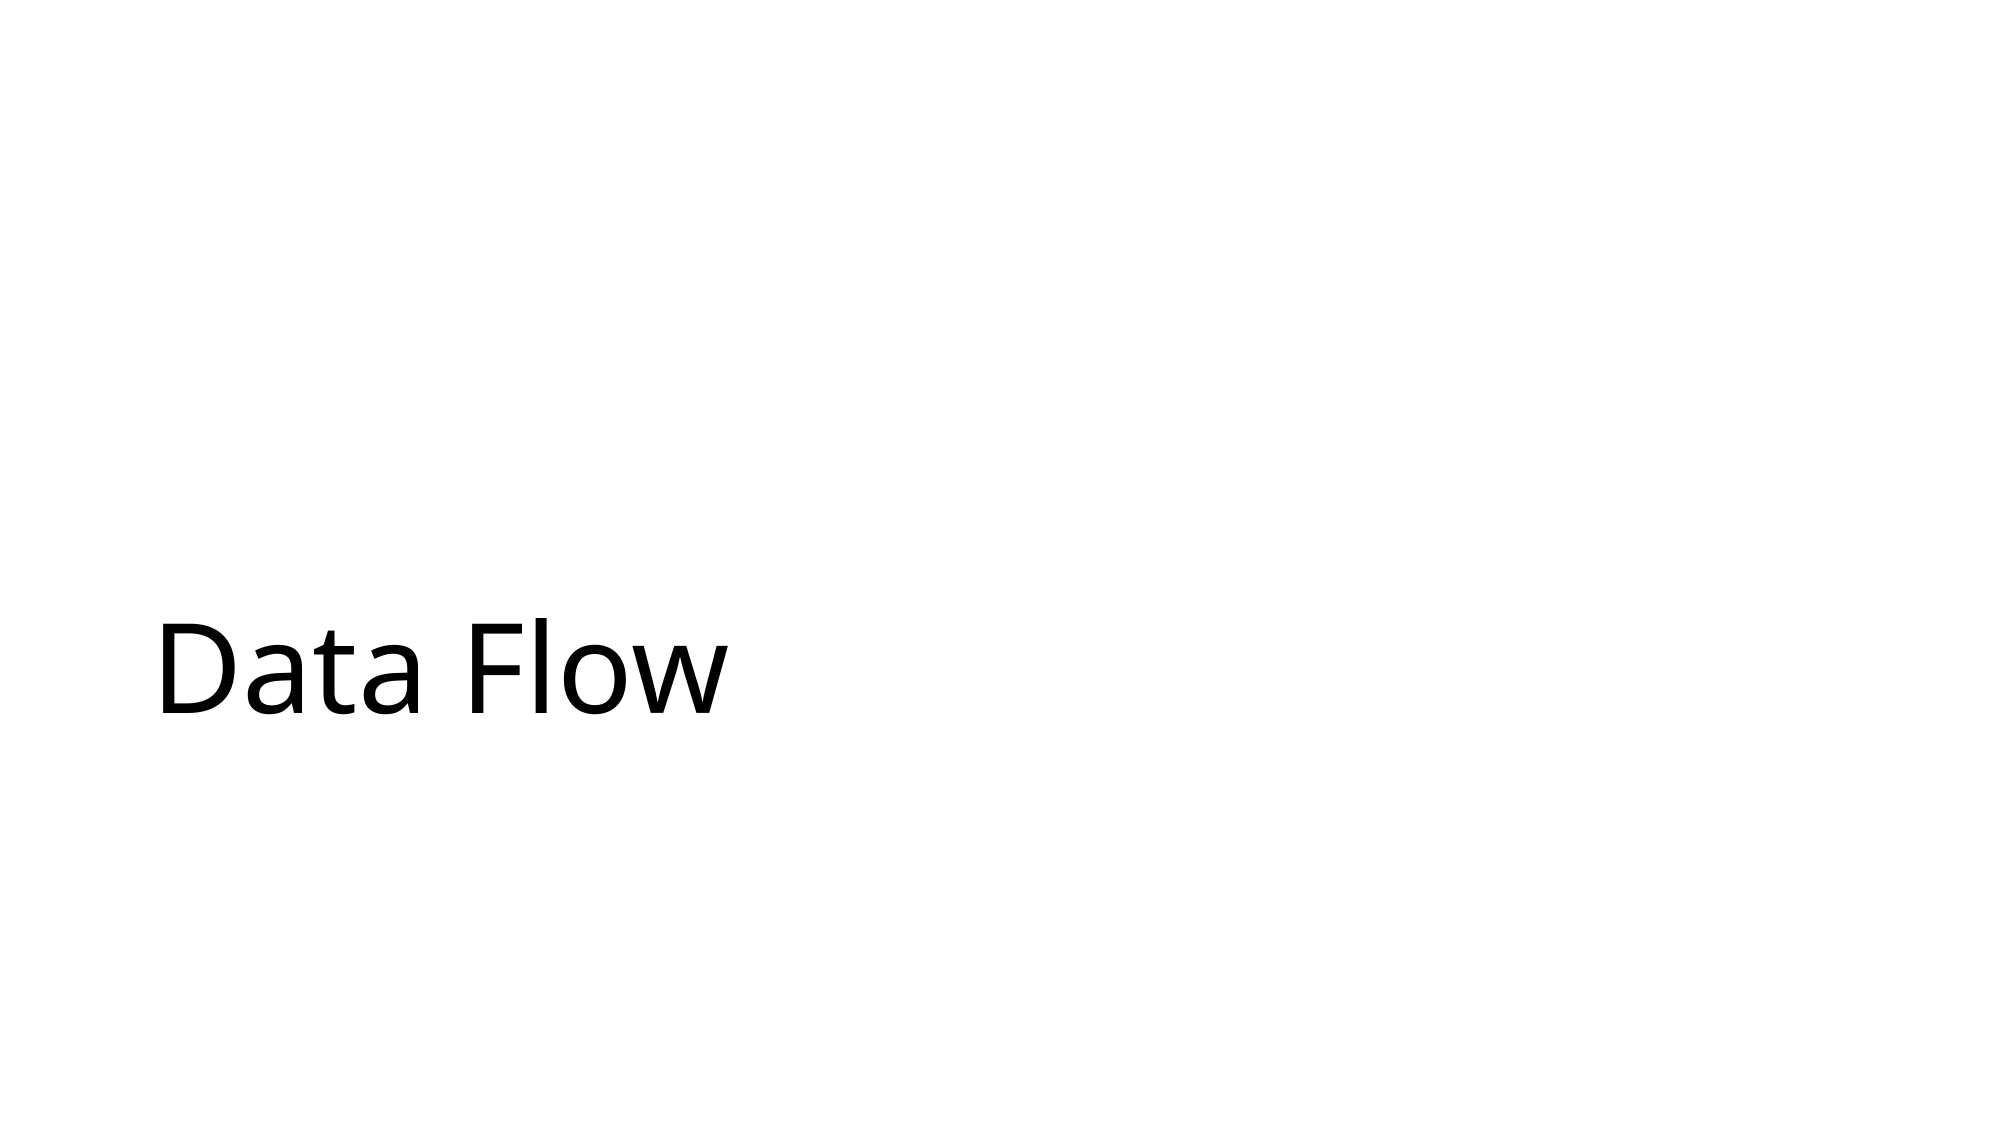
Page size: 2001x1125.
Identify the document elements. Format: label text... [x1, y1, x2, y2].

title Data Flow [136, 280, 1862, 749]
